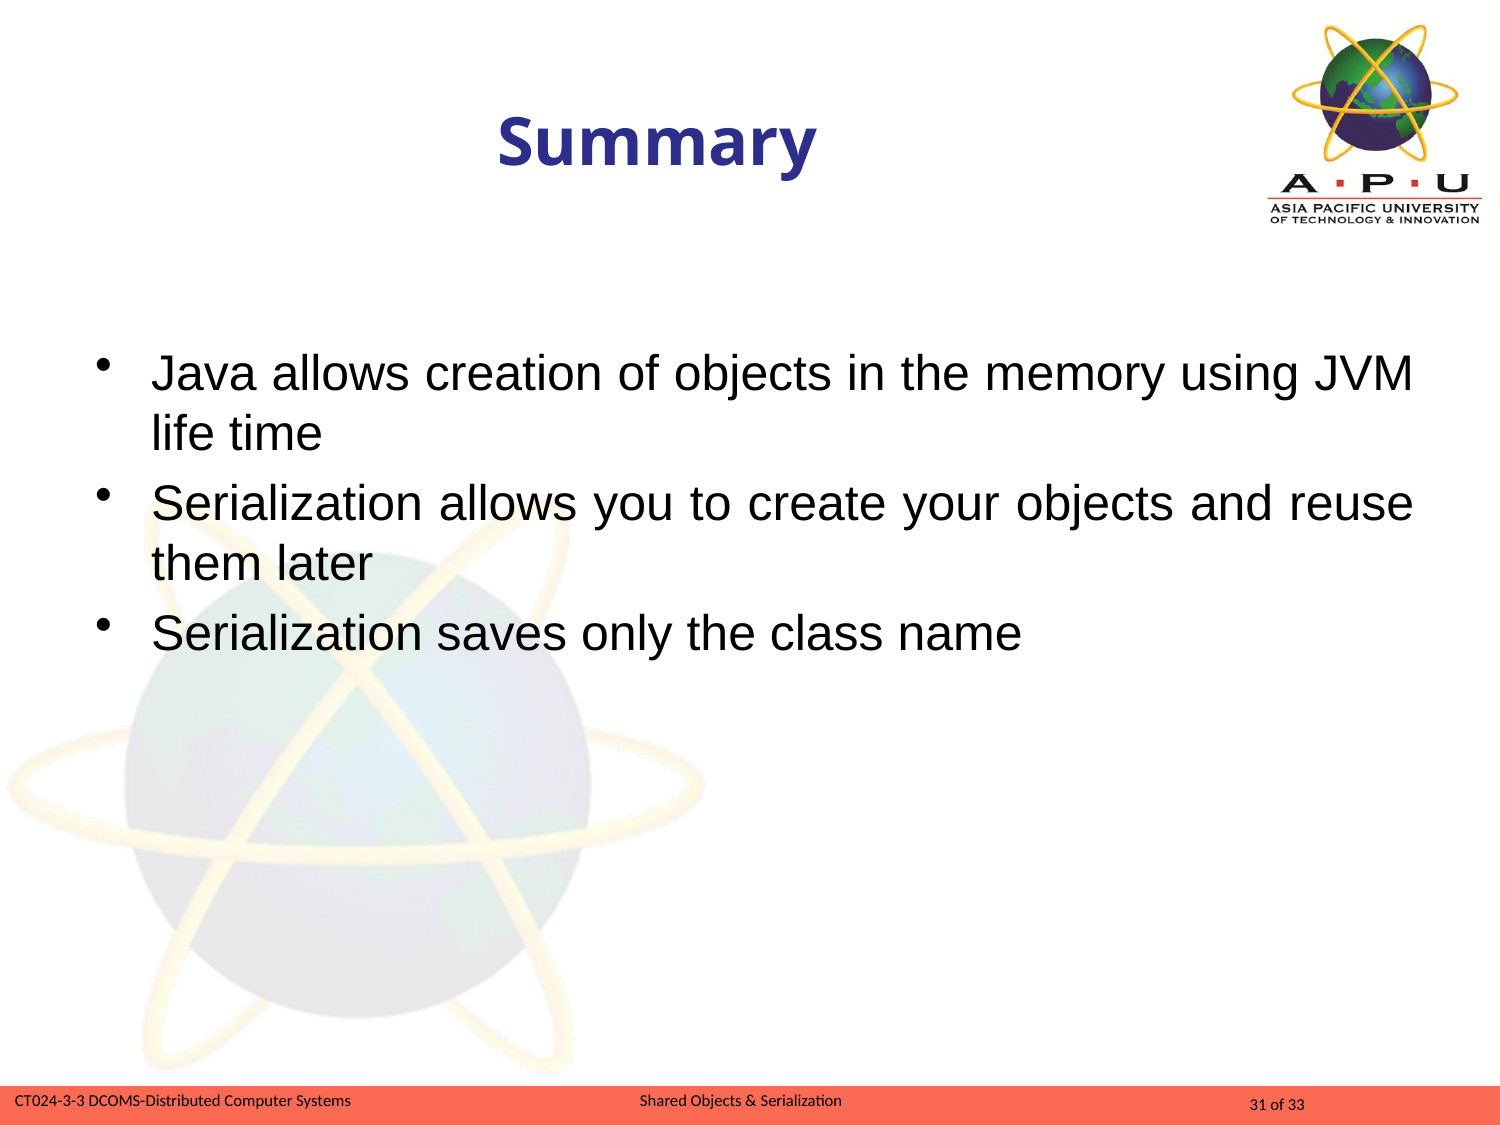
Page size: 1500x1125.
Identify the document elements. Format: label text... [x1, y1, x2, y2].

title Summary [79, 45, 1235, 233]
picture [1251, 0, 1500, 249]
list Java allows creation of objects in the memory using JVM life time Serialization allows you to create your objects and reuse them later Serialization saves only the class name [79, 278, 1430, 1021]
